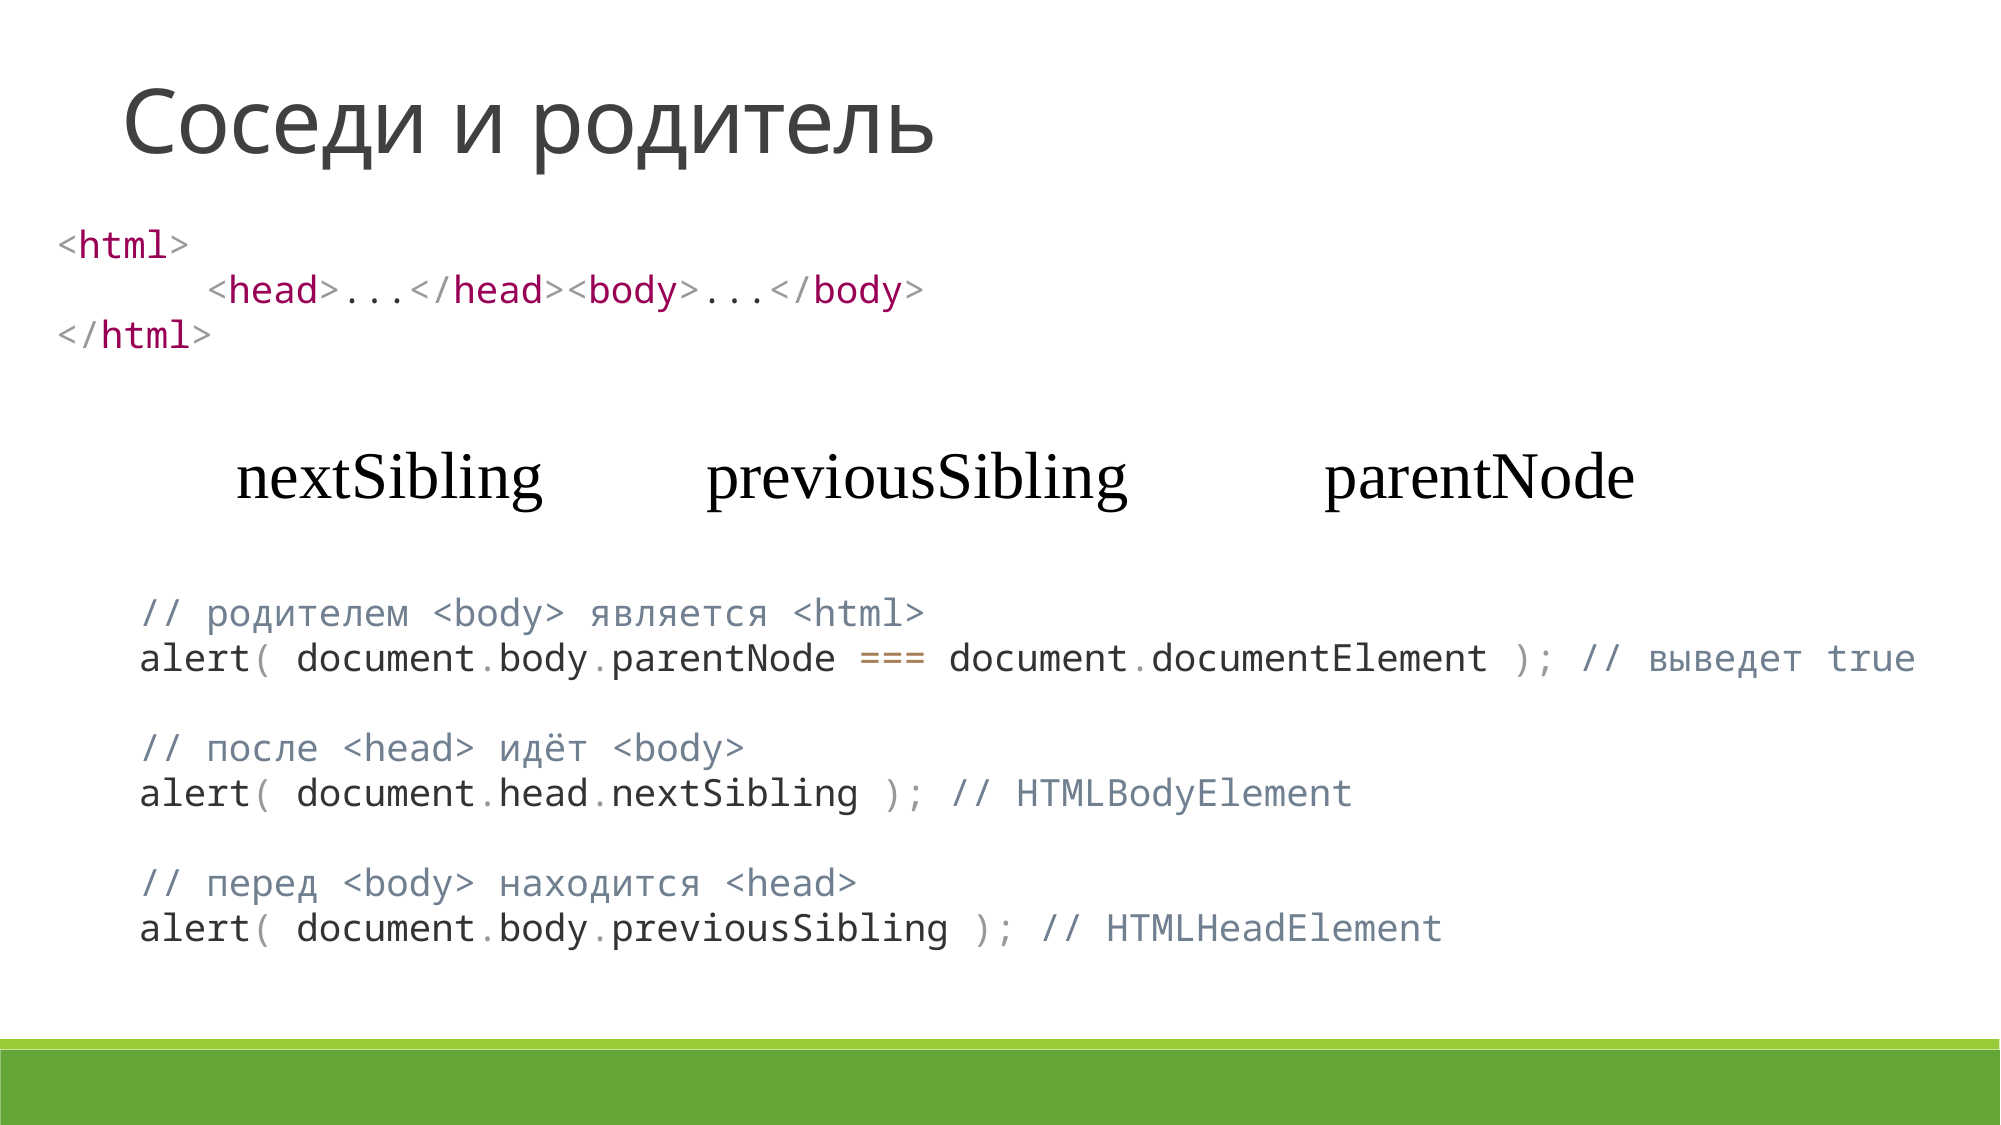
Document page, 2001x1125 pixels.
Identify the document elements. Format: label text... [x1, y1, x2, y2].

text_box // родителем <body> является <html> alert( document.body.parentNode === document.documentElement ); // выведет true // после <head> идёт <body> alert( document.head.nextSibling ); // HTMLBodyElement // перед <body> находится <head> alert( document.body.previousSibling ); // HTMLHeadElement [124, 581, 1978, 956]
text_box previousSibling [691, 424, 1145, 520]
text_box parentNode [1310, 424, 1652, 520]
text_box Соседи и родитель [106, 56, 1627, 179]
text_box nextSibling [221, 424, 560, 520]
text_box <html> <head>...</head><body>...</body> </html> [41, 213, 964, 363]
